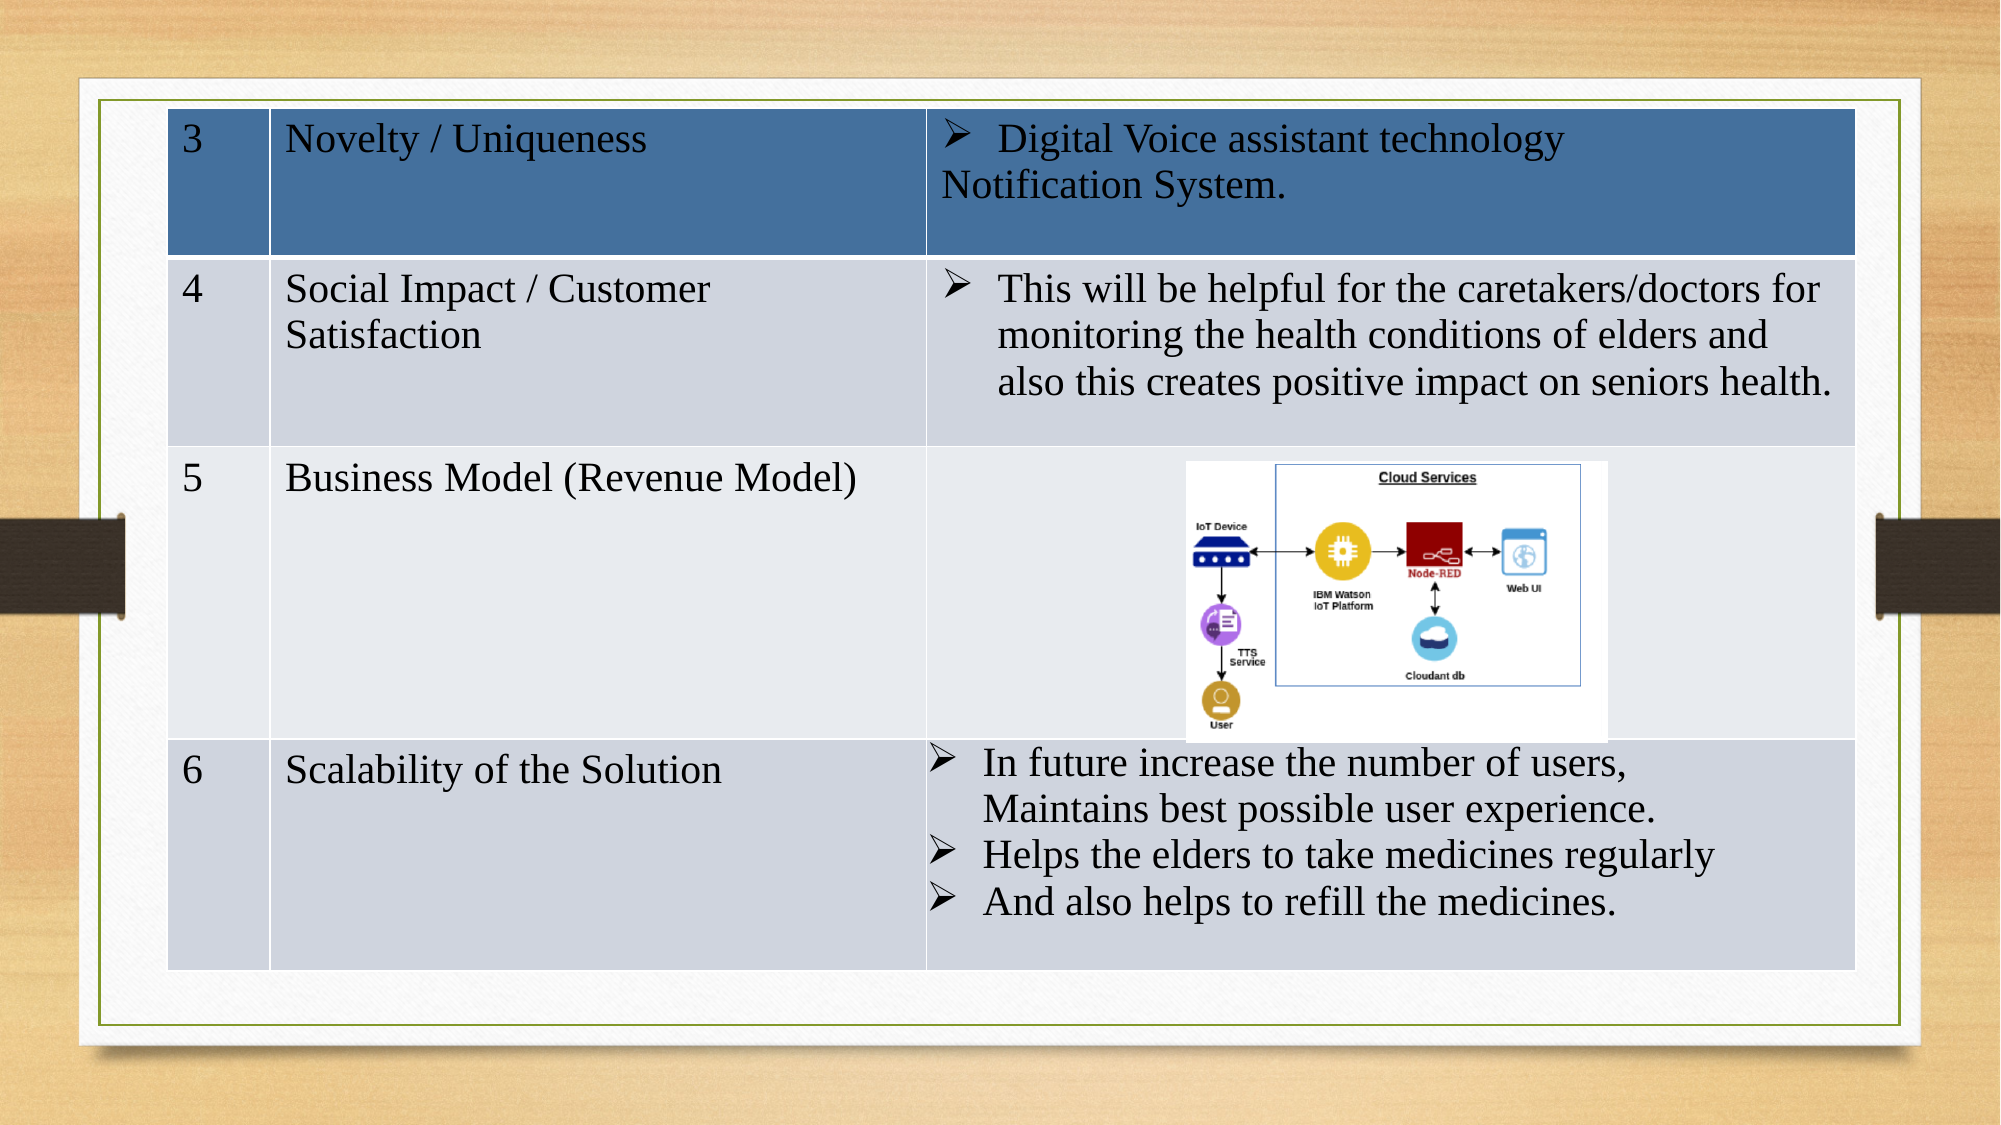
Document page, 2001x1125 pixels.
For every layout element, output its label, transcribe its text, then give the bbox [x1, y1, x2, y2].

table_cell Scalability of the Solution [271, 740, 926, 970]
table_cell 6 [168, 740, 269, 970]
table_cell 5 [168, 447, 269, 738]
table_cell Social Impact / Customer Satisfaction [271, 260, 926, 446]
table_cell Business Model (Revenue Model) [271, 447, 926, 738]
table_header Novelty / Uniqueness [271, 109, 926, 255]
table_cell This will be helpful for the caretakers/doctors for monitoring the health conditions of elders and also this creates positive impact on seniors health. [927, 260, 1855, 446]
table_cell 4 [168, 260, 269, 446]
picture [0, 0, 2001, 1125]
table_cell [927, 447, 1855, 738]
table_header 3 [168, 109, 269, 255]
table_cell In future increase the number of users, Maintains best possible user experience. Helps the elders to take medicines regularly And also helps to refill the medicines. [927, 740, 1855, 970]
table_header Digital Voice assistant technology Notification System. [927, 109, 1855, 255]
